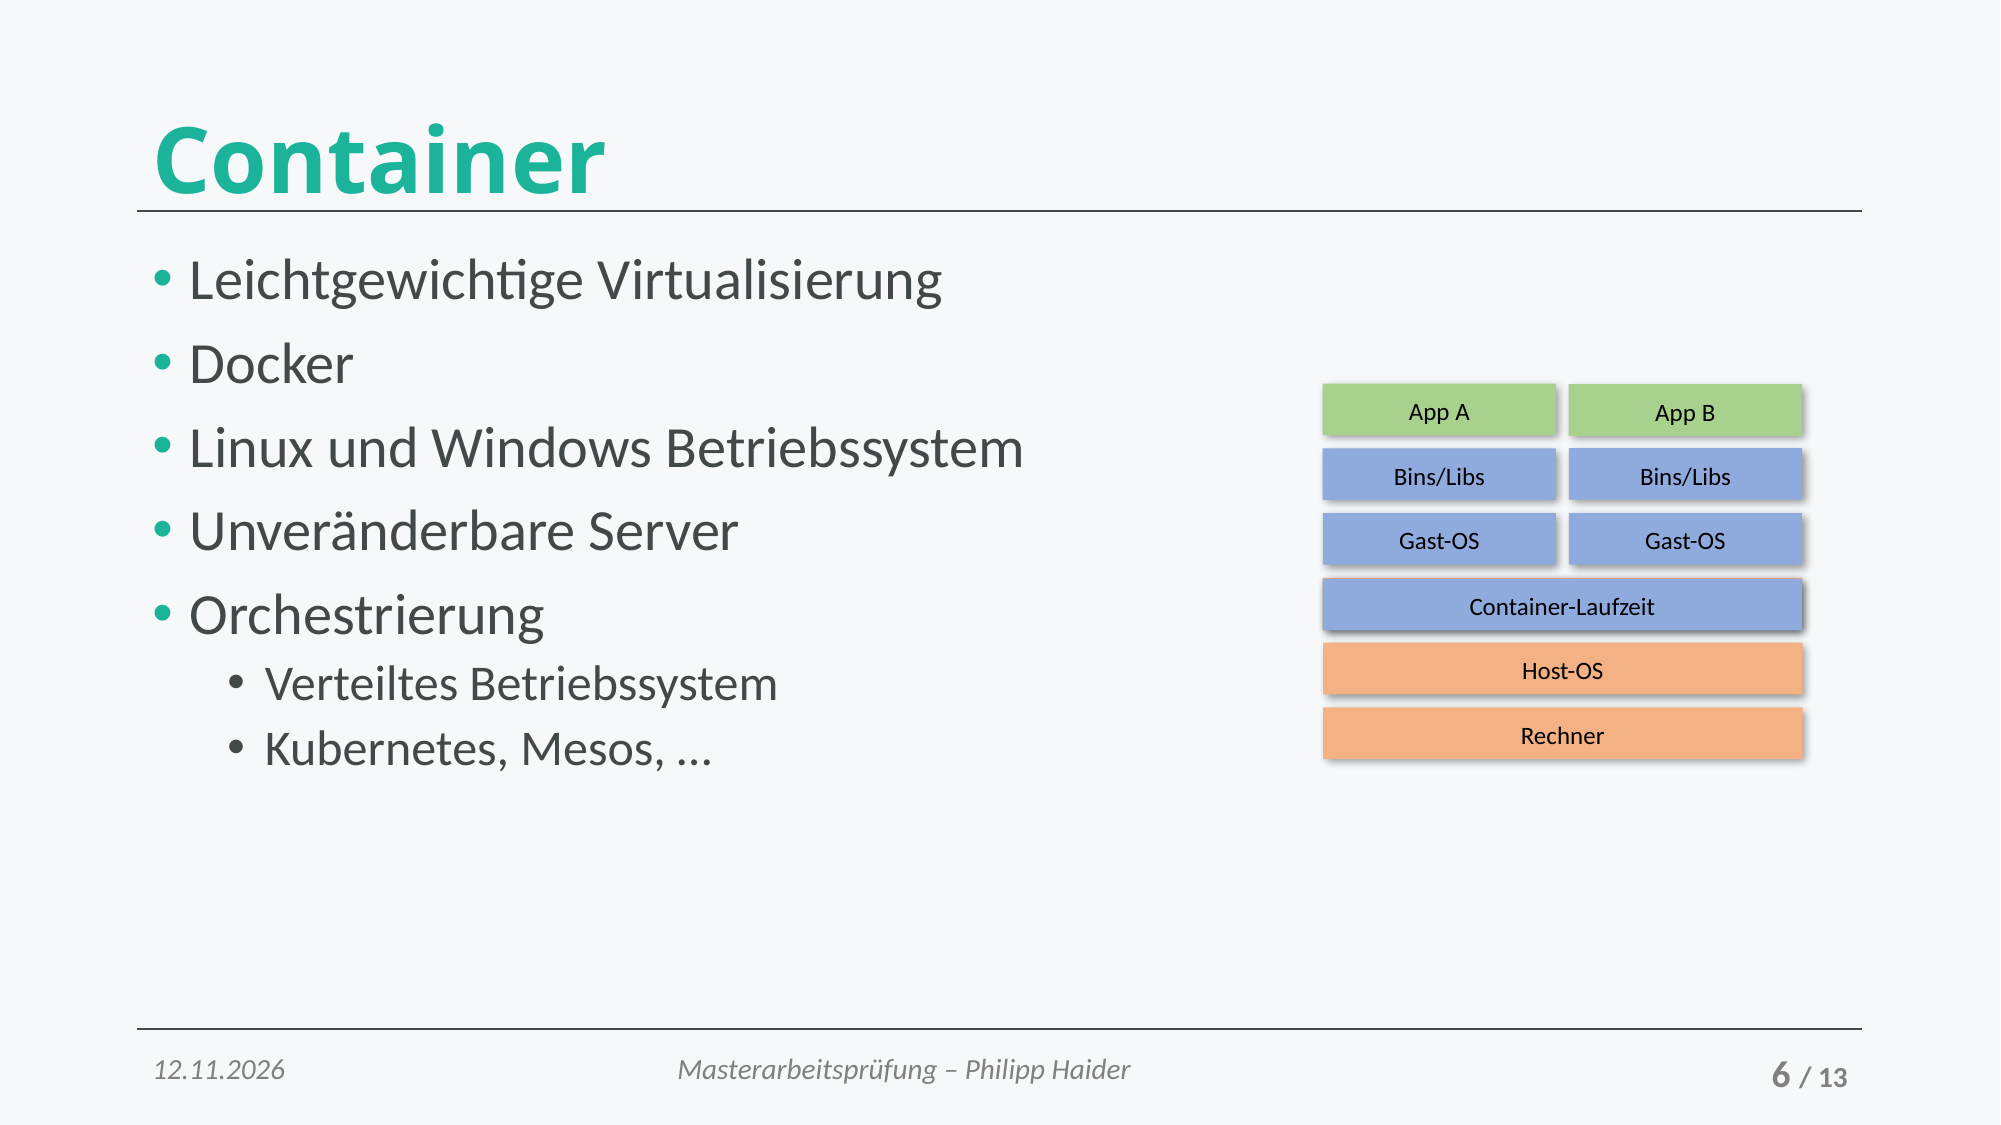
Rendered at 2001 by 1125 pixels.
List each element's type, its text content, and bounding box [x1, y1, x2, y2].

text_box Bins/Libs [1568, 448, 1803, 500]
list Leichtgewichtige Virtualisierung Docker Linux und Windows Betriebssystem Unveränderbare Server Orchestrierung Verteiltes Betriebssystem Kubernetes, Mesos, … [137, 241, 1863, 1014]
text_box App B [1568, 384, 1802, 436]
title Container [137, 50, 1863, 241]
text_box Container-Laufzeit [1322, 578, 1803, 631]
text_box Rechner [1323, 707, 1803, 760]
text_box Gast-OS [1568, 513, 1802, 565]
text_box Gast-OS [1322, 513, 1556, 565]
slide_number 6 / 13 [1412, 1042, 1863, 1103]
footer Masterarbeitsprüfung – Philipp Haider [662, 1042, 1338, 1103]
text_box Host-OS [1323, 642, 1803, 695]
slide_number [137, 1042, 588, 1103]
text_box Bins/Libs [1322, 448, 1556, 500]
text_box App A [1322, 383, 1556, 436]
